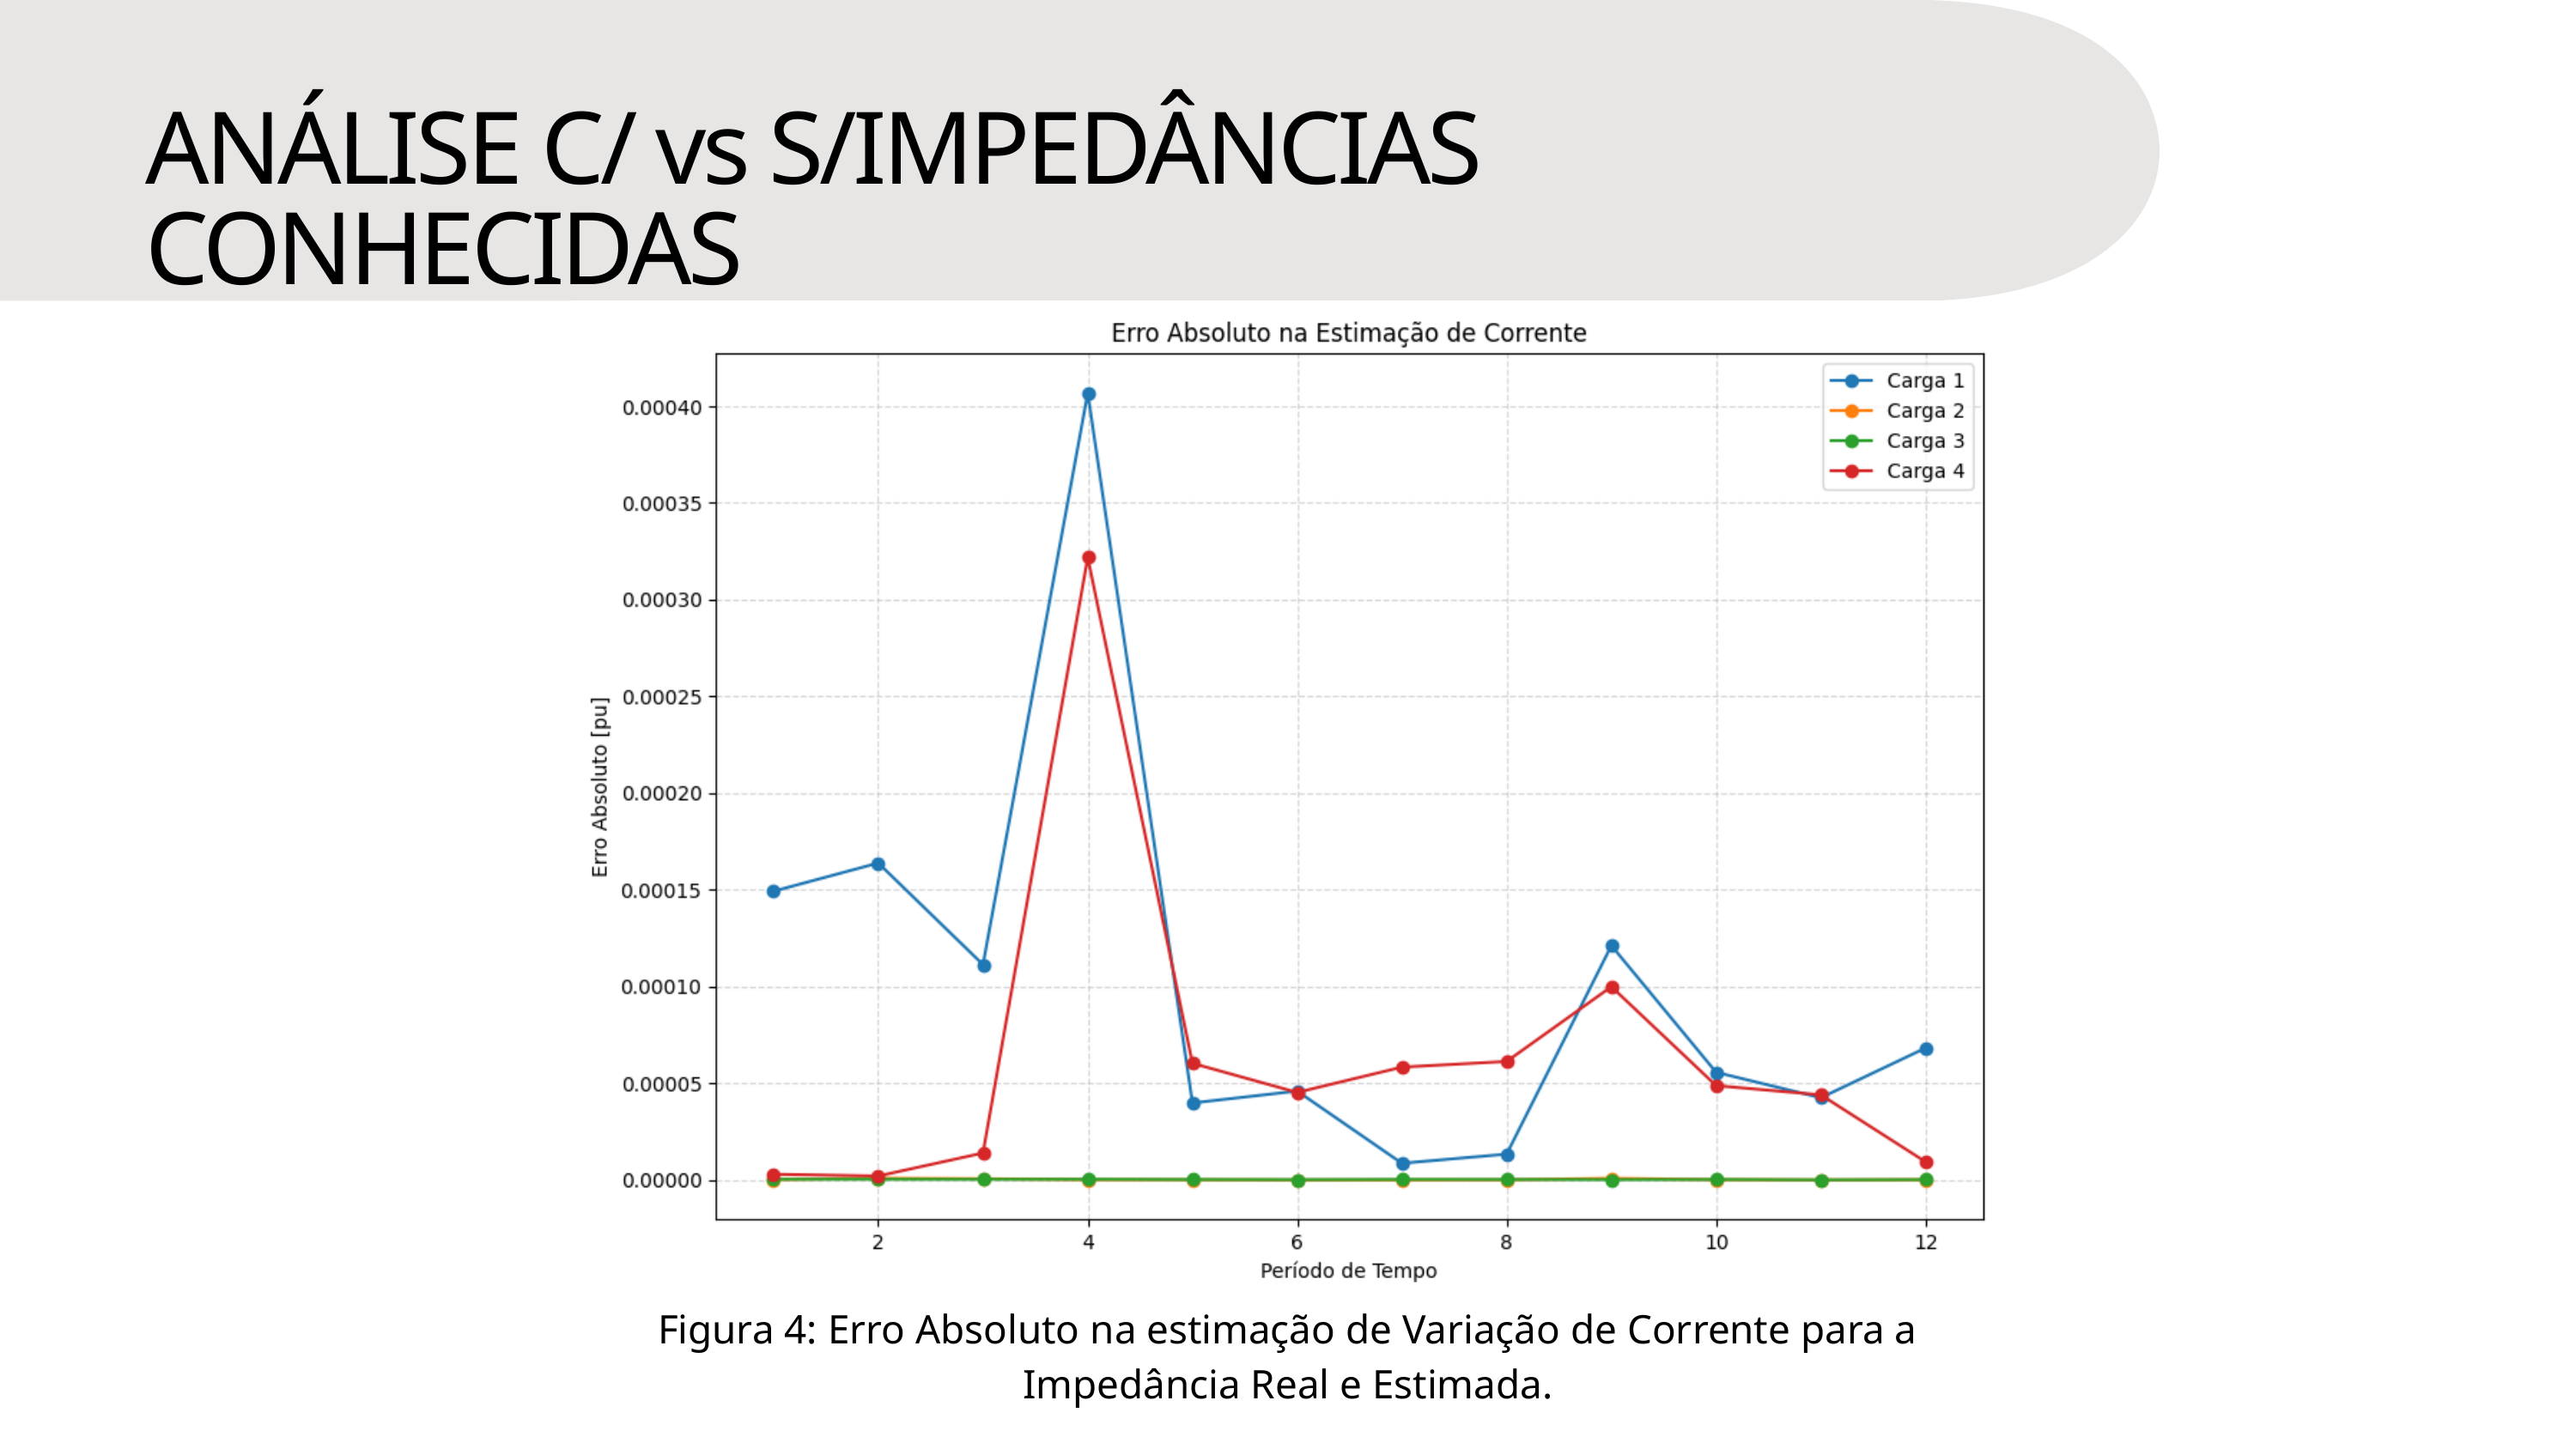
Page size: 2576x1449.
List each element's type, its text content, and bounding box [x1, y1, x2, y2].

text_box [928, 0, 1230, 1230]
text_box ANÁLISE C/ vs S/IMPEDÂNCIAS CONHECIDAS [145, 103, 925, 305]
text_box ANÁLISE C/ vs S/IMPEDÂNCIAS CONHECIDAS [1237, 103, 2061, 305]
text_box [571, 305, 2005, 1296]
text_box Figura 4: Erro Absoluto na estimação de Variação de Corrente para a Impedância Real e Estimada. [571, 1296, 2005, 1408]
